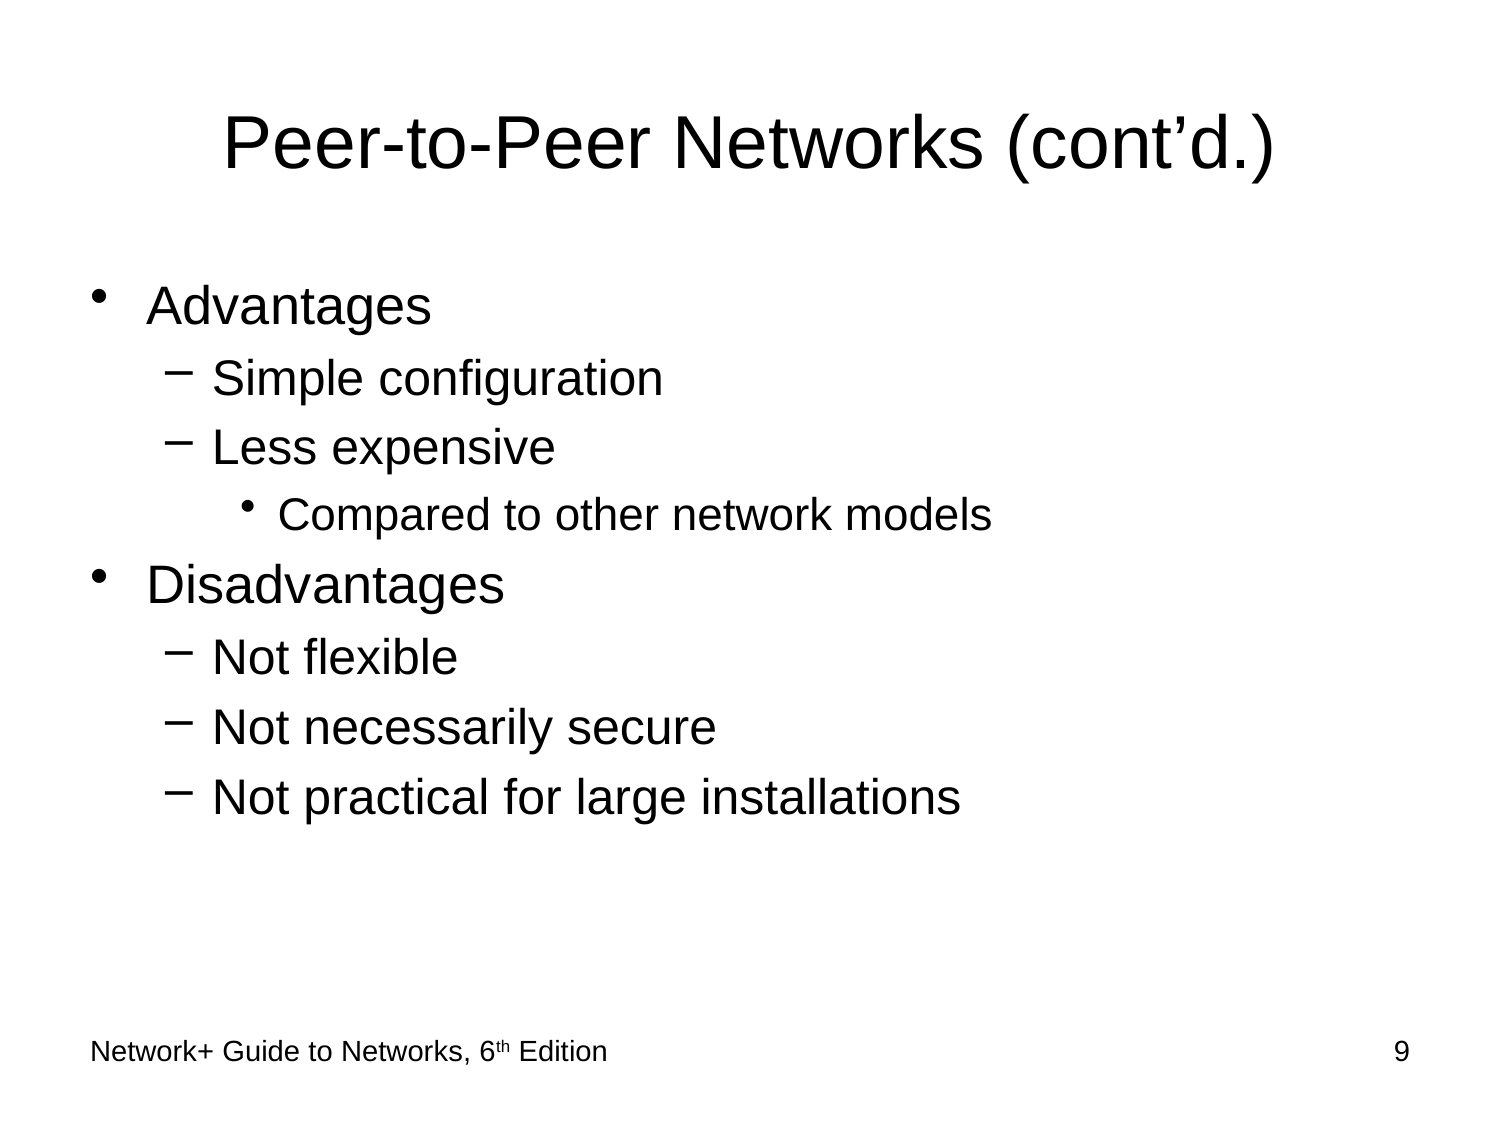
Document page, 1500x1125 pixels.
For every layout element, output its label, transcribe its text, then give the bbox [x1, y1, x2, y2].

title Peer-to-Peer Networks (cont’d.) [75, 45, 1425, 233]
footer Network+ Guide to Networks, 6th Edition [74, 1024, 988, 1103]
slide_number 9 [1074, 1024, 1426, 1103]
list Advantages Simple configuration Less expensive Compared to other network models Disadvantages Not flexible Not necessarily secure Not practical for large installations [75, 262, 1425, 1005]
